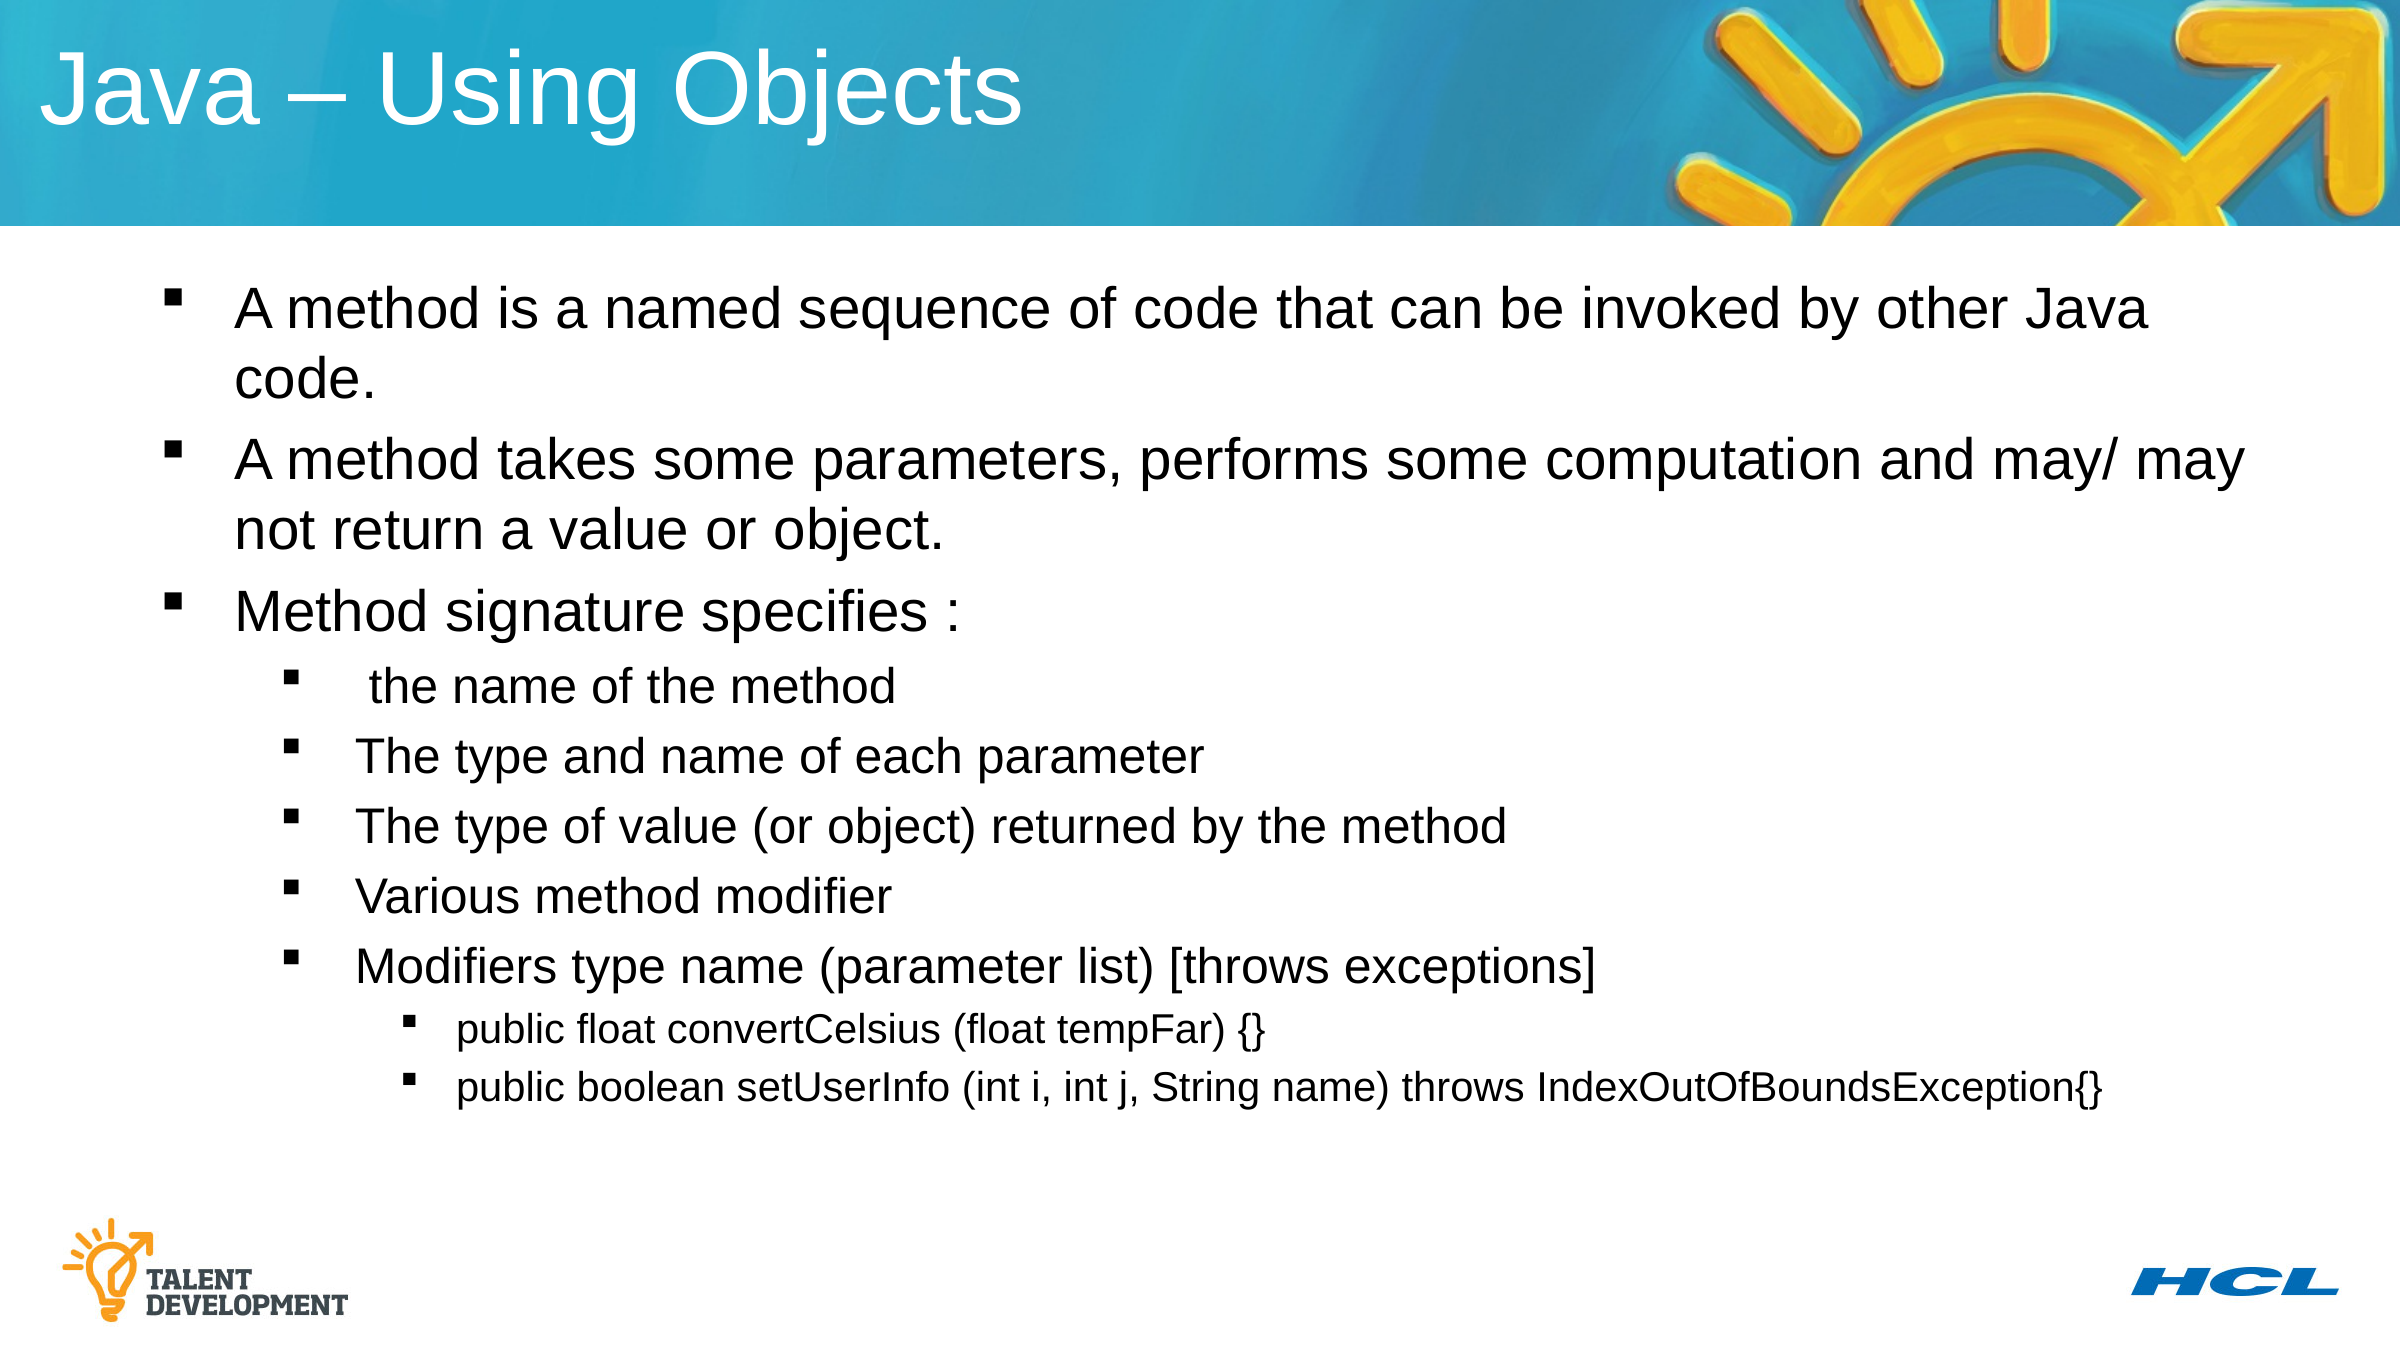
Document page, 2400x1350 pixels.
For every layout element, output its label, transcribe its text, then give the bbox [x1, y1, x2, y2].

picture [2100, 1169, 2397, 1350]
list Java – Using Objects [24, 12, 1675, 138]
list A method is a named sequence of code that can be invoked by other Java code. A method takes some parameters, performs some computation and may/ may not return a value or object. Method signature specifies : the name of the method The type and name of each parameter The type of value (or object) returned by the method Various method modifier Modifiers type name (parameter list) [throws exceptions] public float convertCelsius (float tempFar) {} public boolean setUserInfo (int i, int j, String name) throws IndexOutOfBoundsException{} [144, 262, 2275, 1225]
picture [0, 0, 2400, 226]
picture [0, 1169, 389, 1350]
